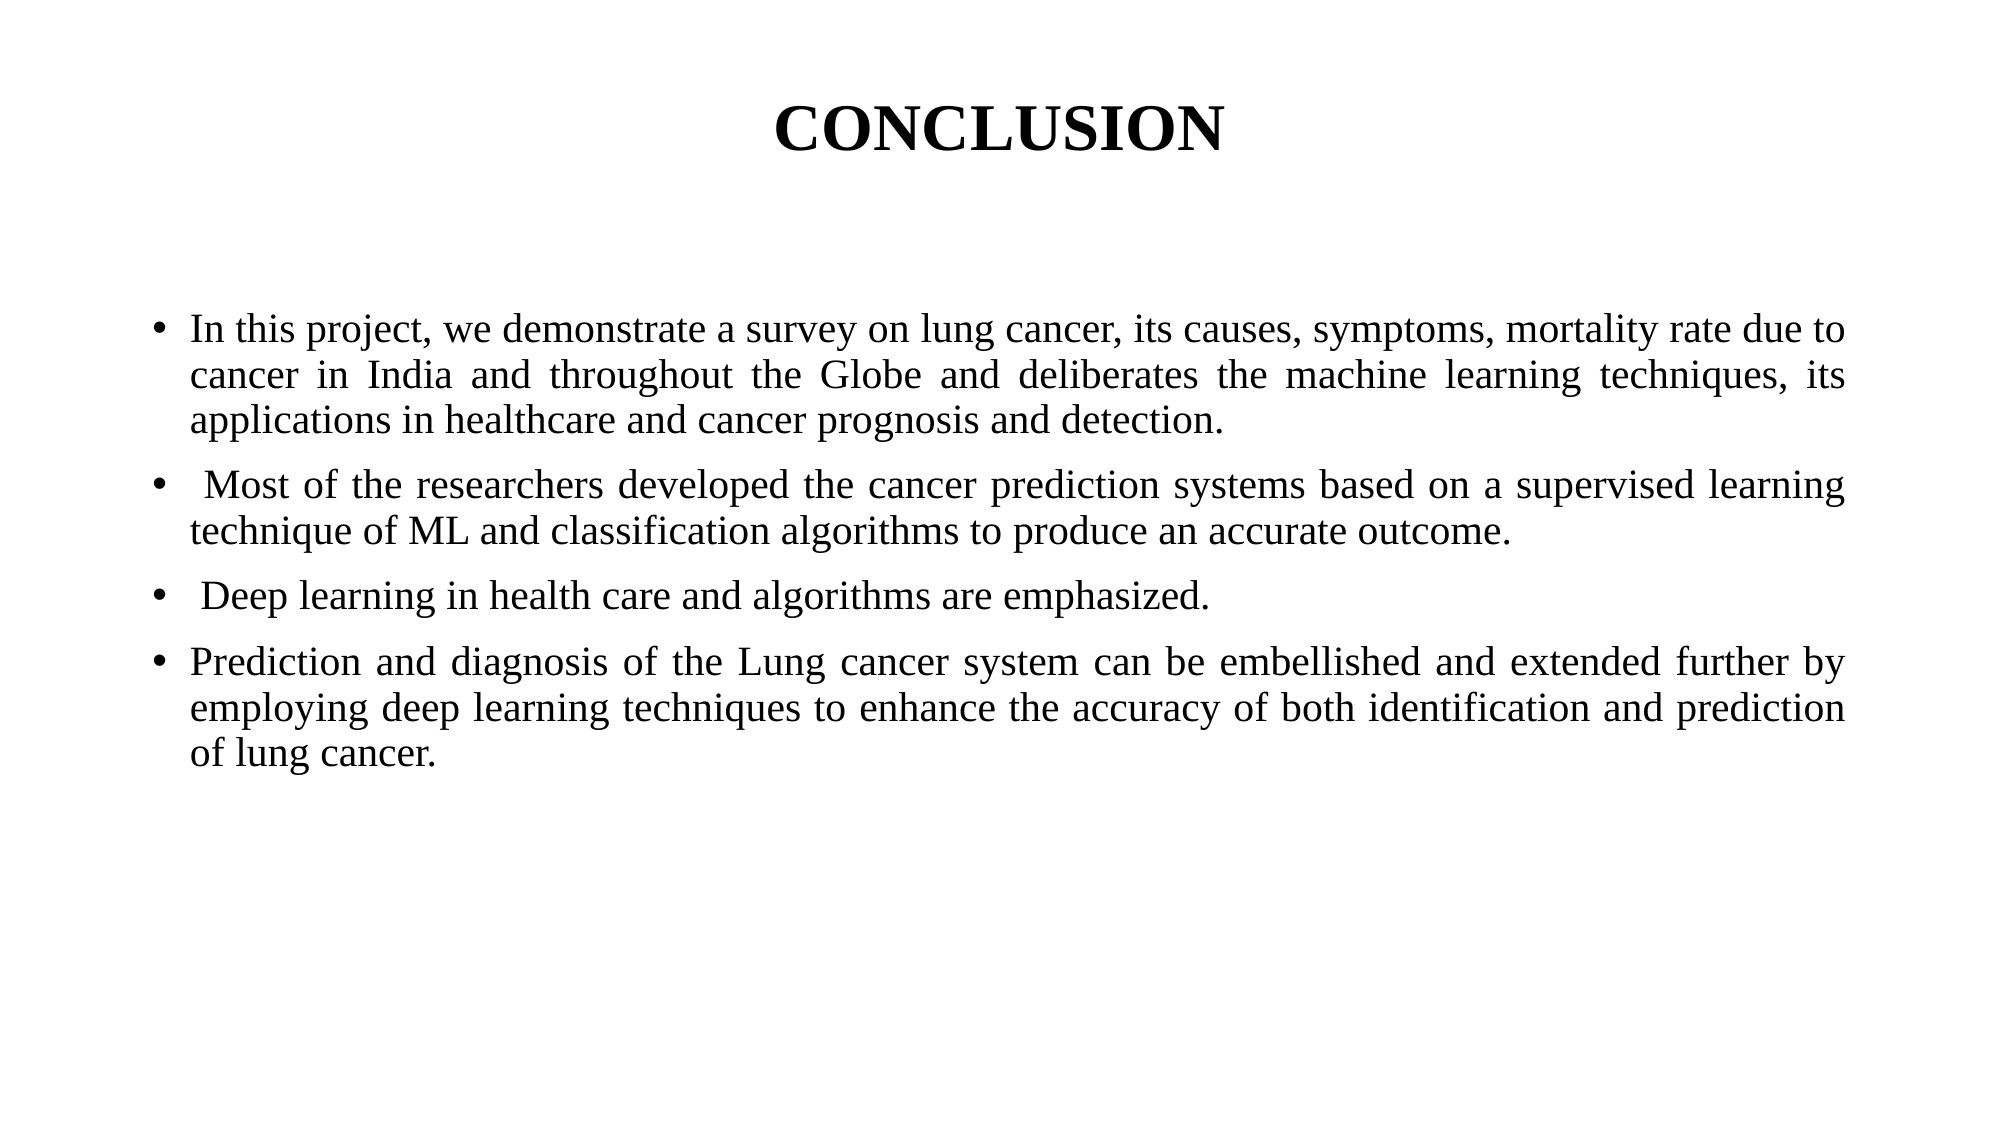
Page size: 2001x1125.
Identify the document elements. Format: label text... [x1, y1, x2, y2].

list In this project, we demonstrate a survey on lung cancer, its causes, symptoms, mortality rate due to cancer in India and throughout the Globe and deliberates the machine learning techniques, its applications in healthcare and cancer prognosis and detection. Most of the researchers developed the cancer prediction systems based on a supervised learning technique of ML and classification algorithms to produce an accurate outcome. Deep learning in health care and algorithms are emphasized. Prediction and diagnosis of the Lung cancer system can be embellished and extended further by employing deep learning techniques to enhance the accuracy of both identification and prediction of lung cancer. [137, 299, 1863, 1014]
title CONCLUSION [137, 59, 1863, 278]
